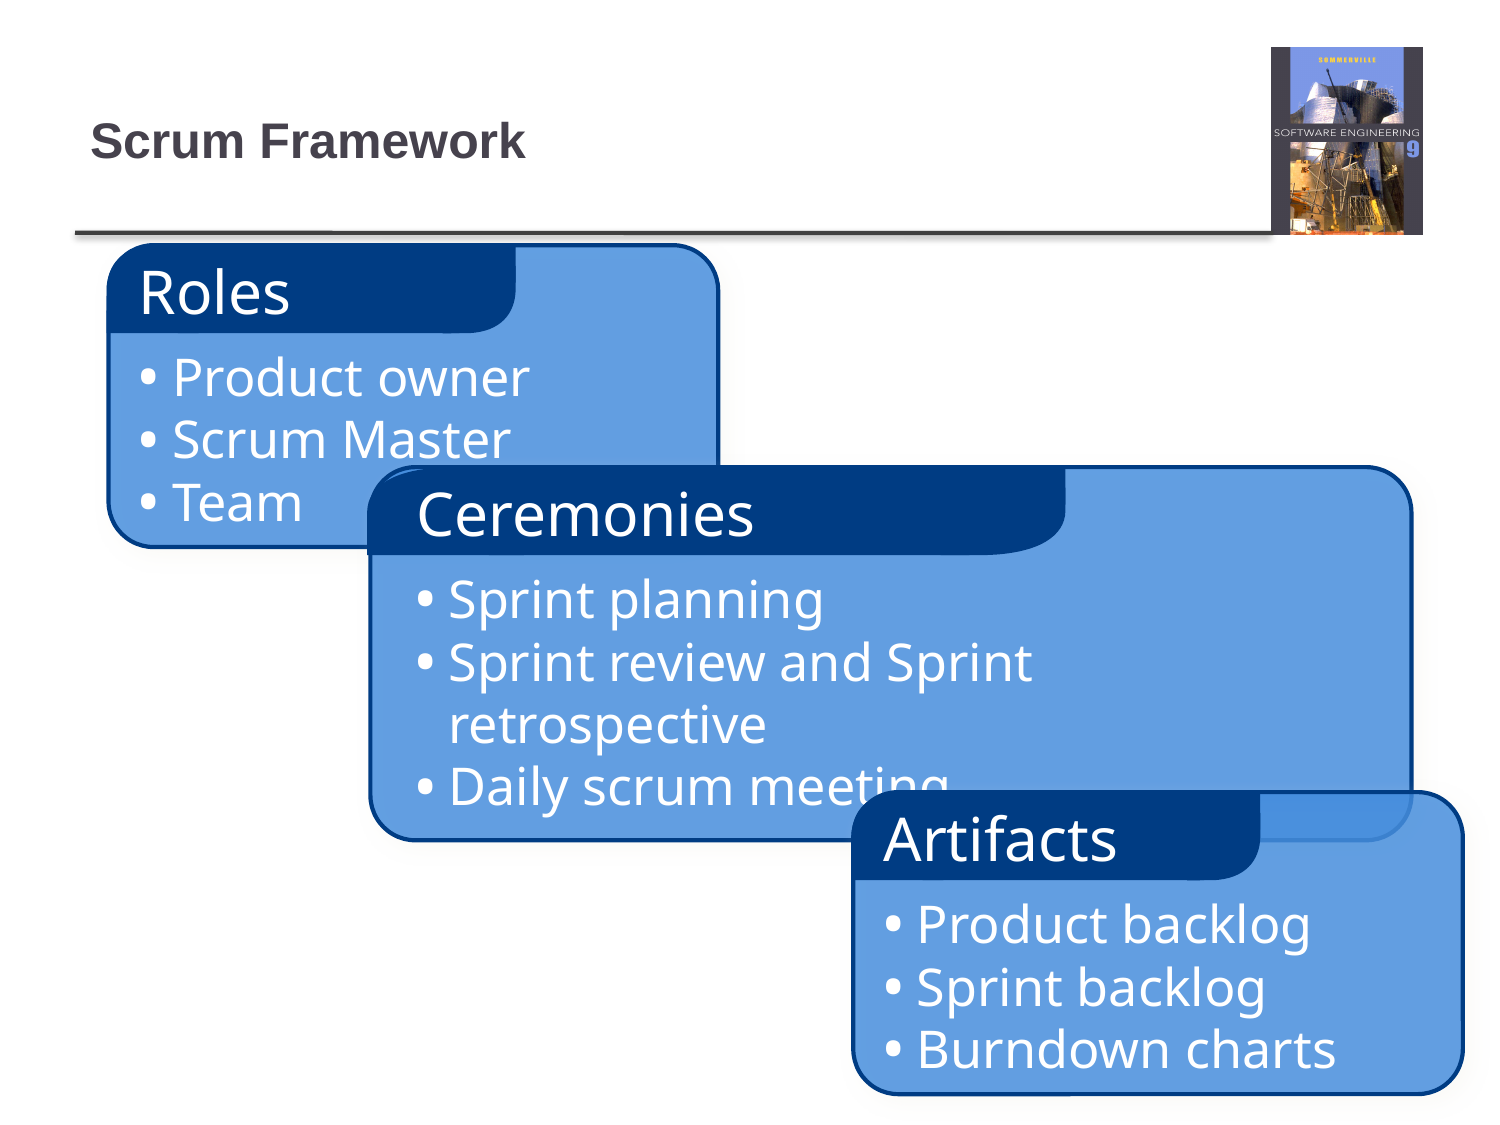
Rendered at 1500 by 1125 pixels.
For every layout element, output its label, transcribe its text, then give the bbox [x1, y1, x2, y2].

picture [1272, 47, 1423, 235]
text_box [851, 791, 1464, 1095]
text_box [366, 466, 1412, 841]
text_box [106, 244, 719, 548]
title Scrum Framework [74, 44, 1272, 233]
